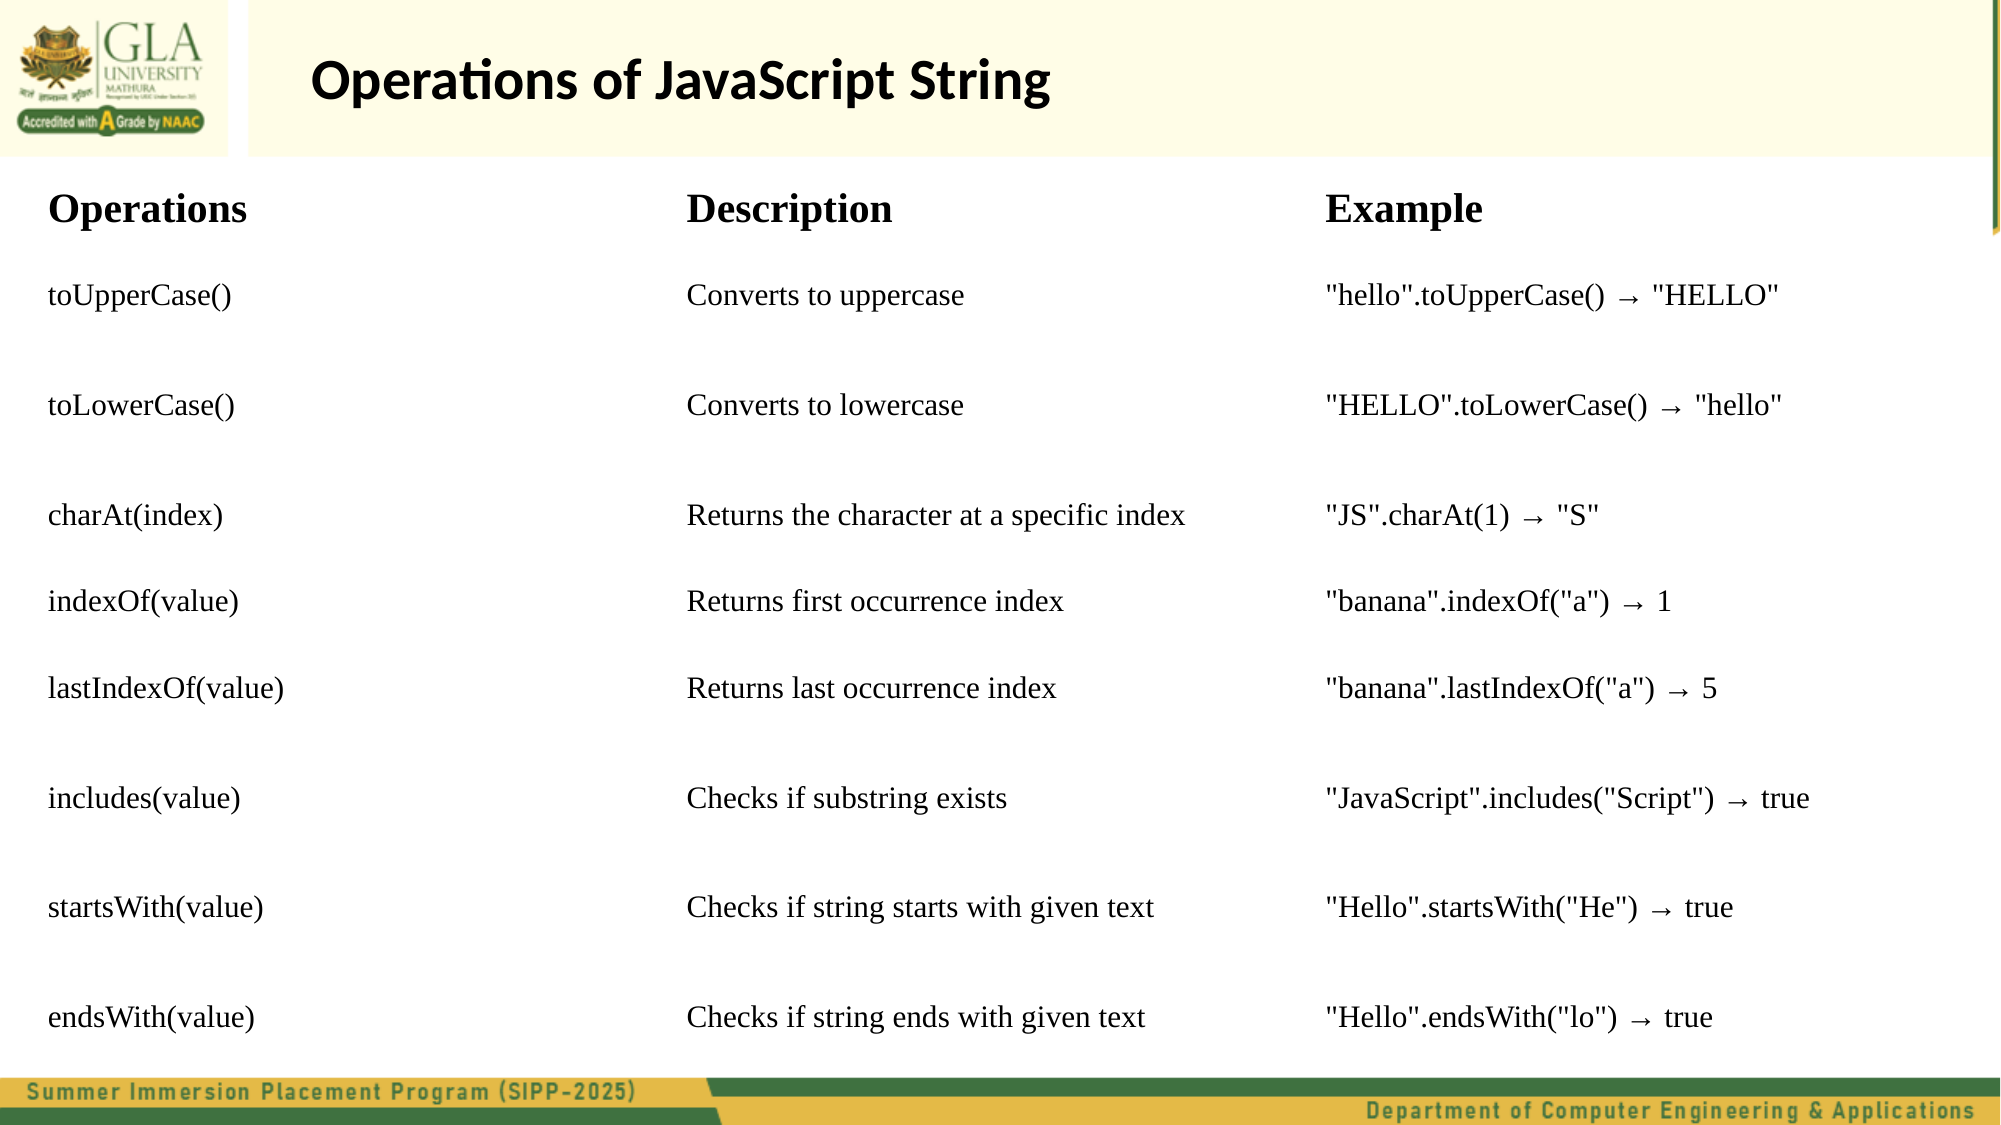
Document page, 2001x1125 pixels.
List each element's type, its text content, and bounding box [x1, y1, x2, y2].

table_cell Returns the character at a specific index [674, 460, 1313, 570]
table_cell "JS".charAt(1) → "S" [1313, 460, 1952, 570]
table_header Operations [35, 177, 674, 240]
table_cell Converts to lowercase [674, 350, 1313, 460]
table_cell "hello".toUpperCase() → "HELLO" [1313, 240, 1952, 350]
table_cell charAt(index) [35, 460, 674, 570]
table_header Description [674, 177, 1313, 240]
table_cell endsWith(value) [35, 962, 674, 1072]
table_cell "banana".lastIndexOf("a") → 5 [1313, 633, 1952, 743]
text_box Operations of JavaScript String [296, 34, 1297, 164]
table_cell includes(value) [35, 743, 674, 852]
table_cell "Hello".endsWith("lo") → true [1313, 962, 1952, 1072]
table_cell "banana".indexOf("a") → 1 [1313, 570, 1952, 633]
table_cell indexOf(value) [35, 570, 674, 633]
table_cell Converts to uppercase [674, 240, 1313, 350]
table_cell Returns first occurrence index [674, 570, 1313, 633]
table_cell toUpperCase() [35, 240, 674, 350]
picture [0, 0, 2001, 1125]
table_cell "Hello".startsWith("He") → true [1313, 852, 1952, 962]
table_cell Checks if string starts with given text [674, 852, 1313, 962]
table_cell Checks if string ends with given text [674, 962, 1313, 1072]
table_cell Returns last occurrence index [674, 633, 1313, 743]
table_cell toLowerCase() [35, 350, 674, 460]
table_cell Checks if substring exists [674, 743, 1313, 852]
table_cell "HELLO".toLowerCase() → "hello" [1313, 350, 1952, 460]
table_header Example [1313, 177, 1952, 240]
table_cell "JavaScript".includes("Script") → true [1313, 743, 1952, 852]
table_cell lastIndexOf(value) [35, 633, 674, 743]
table_cell startsWith(value) [35, 852, 674, 962]
